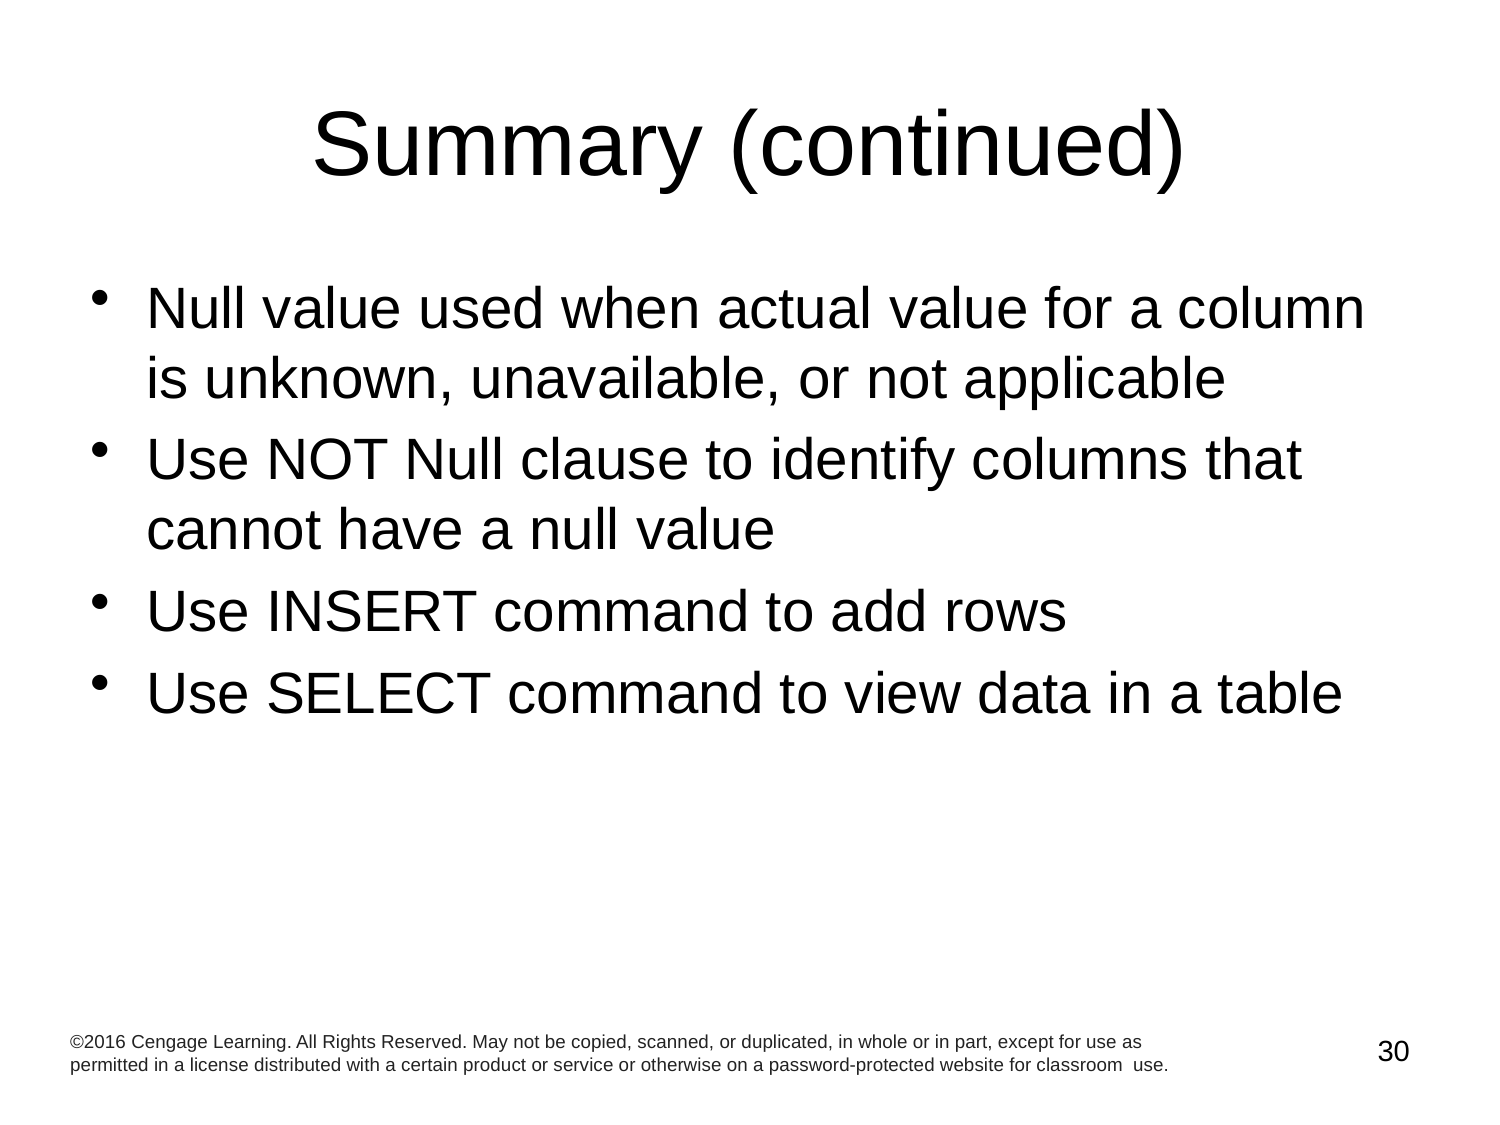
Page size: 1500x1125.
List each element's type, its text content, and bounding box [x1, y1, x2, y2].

title Summary (continued) [75, 45, 1425, 233]
list Null value used when actual value for a column is unknown, unavailable, or not applicable Use NOT Null clause to identify columns that cannot have a null value Use INSERT command to add rows Use SELECT command to view data in a table [75, 262, 1425, 1005]
footer ©2016 Cengage Learning. All Rights Reserved. May not be copied, scanned, or duplicated, in whole or in part, except for use as permitted in a license distributed with a certain product or service or otherwise on a password-protected website for classroom use. [54, 1022, 1238, 1098]
slide_number 30 [1262, 1024, 1426, 1103]
